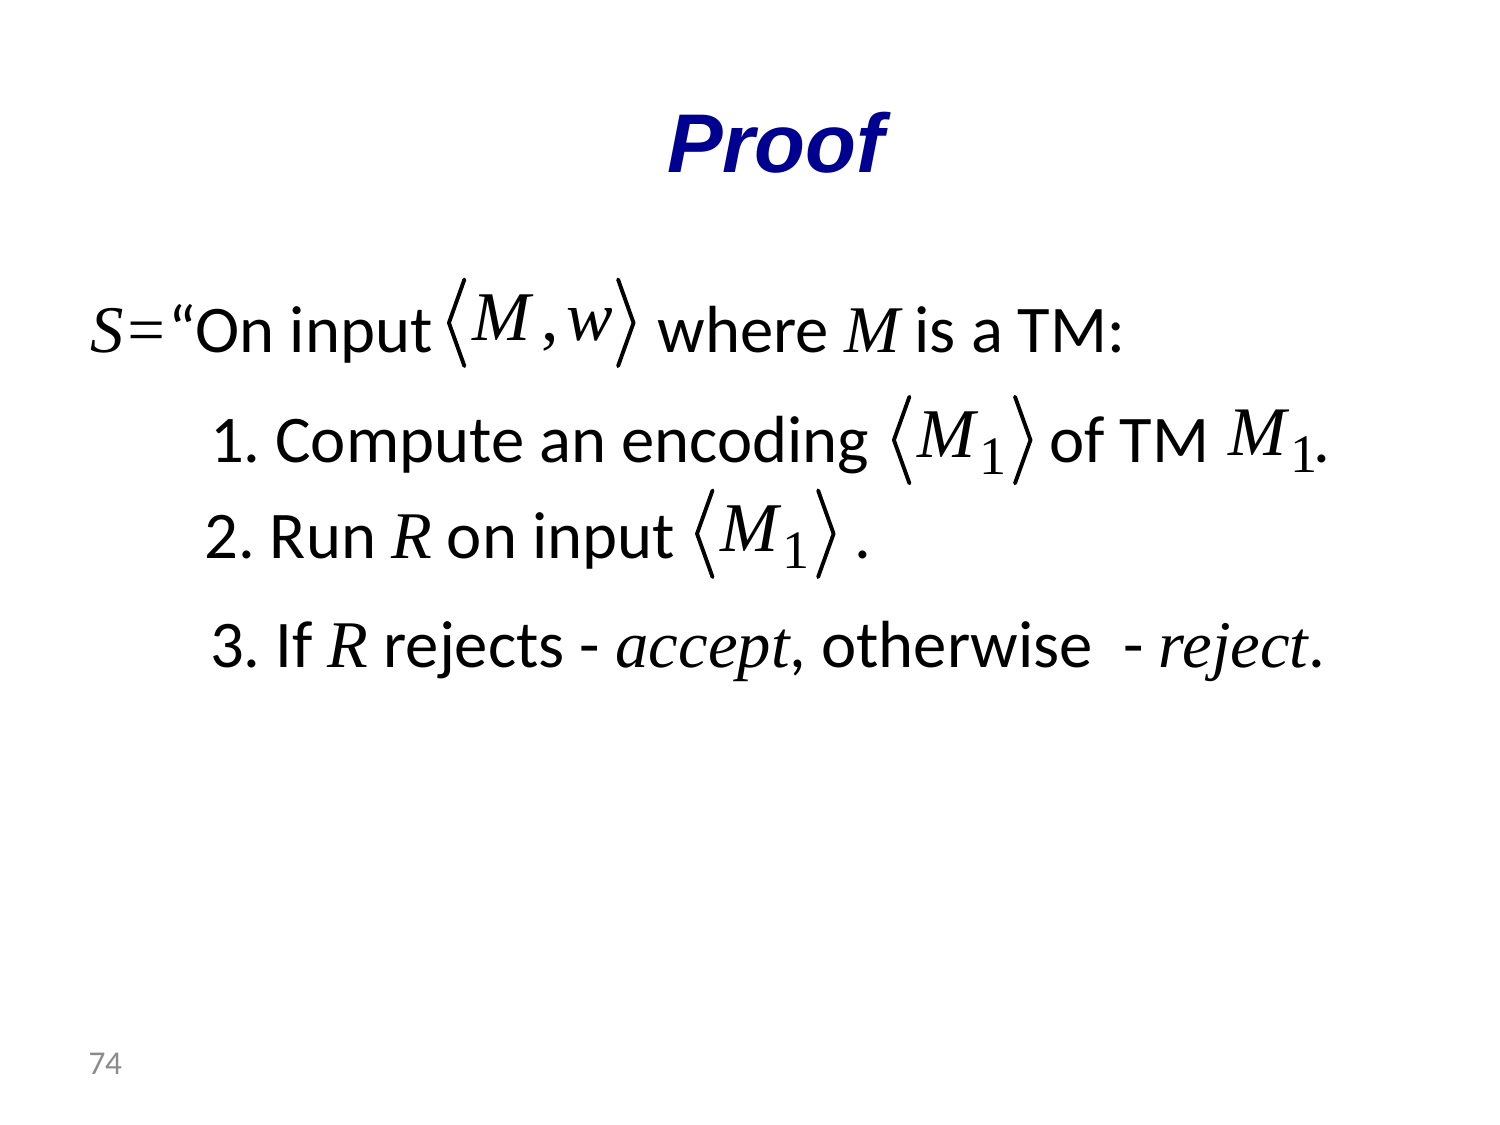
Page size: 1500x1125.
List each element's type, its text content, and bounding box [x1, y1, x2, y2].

title Proof [75, 45, 1477, 233]
slide_number 74 [58, 1031, 409, 1092]
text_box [431, 262, 657, 387]
list S=“On input where M is a TM: 1. Compute an encoding of TM . 2. Run R on input . 3. If R rejects - accept, otherwise - reject. [75, 262, 1425, 1005]
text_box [1212, 385, 1330, 494]
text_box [876, 379, 1055, 505]
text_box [679, 473, 858, 598]
